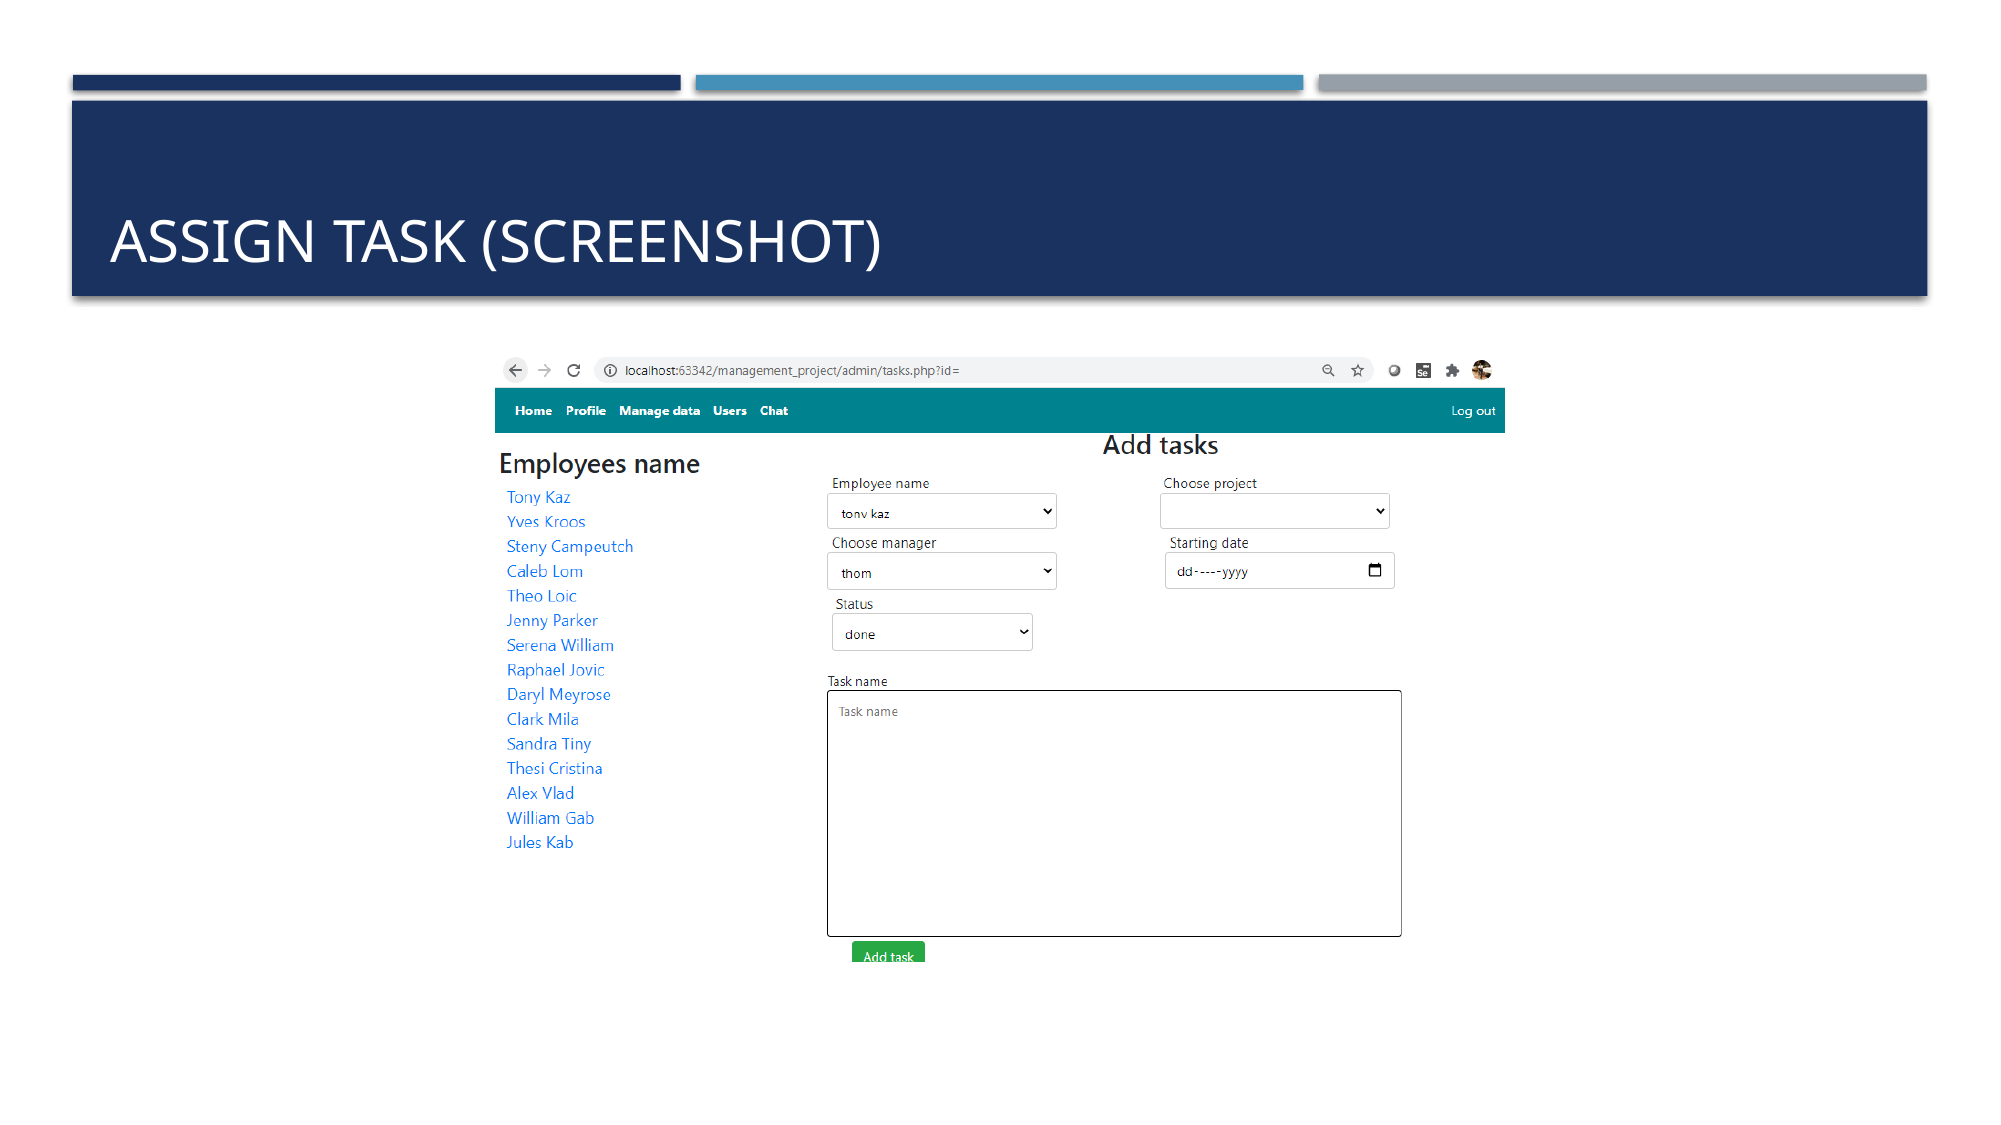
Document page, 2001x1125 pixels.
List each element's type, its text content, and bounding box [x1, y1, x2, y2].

title Assign task (screenshot) [95, 115, 1905, 282]
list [494, 357, 1506, 962]
